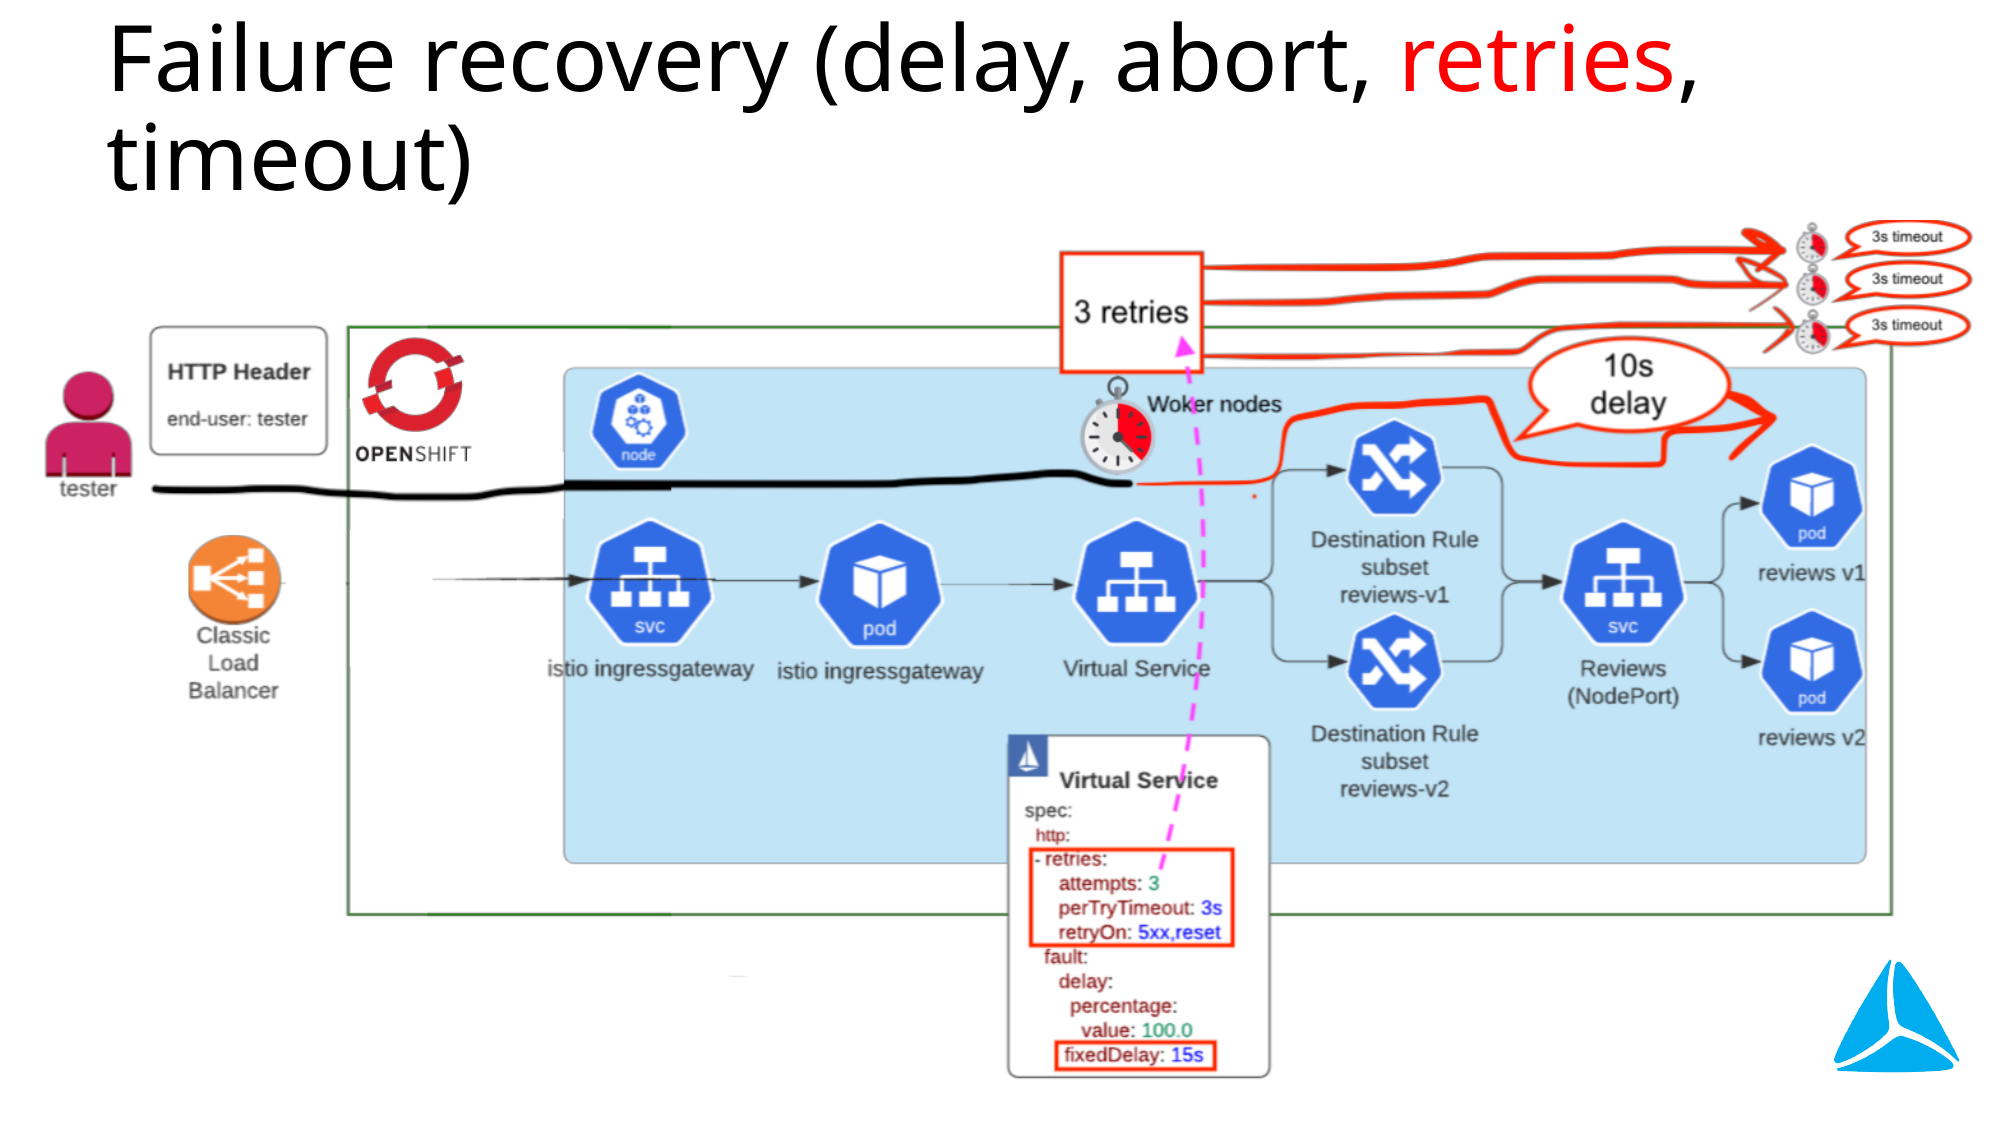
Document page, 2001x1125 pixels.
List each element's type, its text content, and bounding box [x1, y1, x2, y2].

picture [1791, 915, 2000, 1125]
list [0, 220, 2000, 1125]
title Failure recovery (delay, abort, retries, timeout) [91, 3, 1863, 220]
